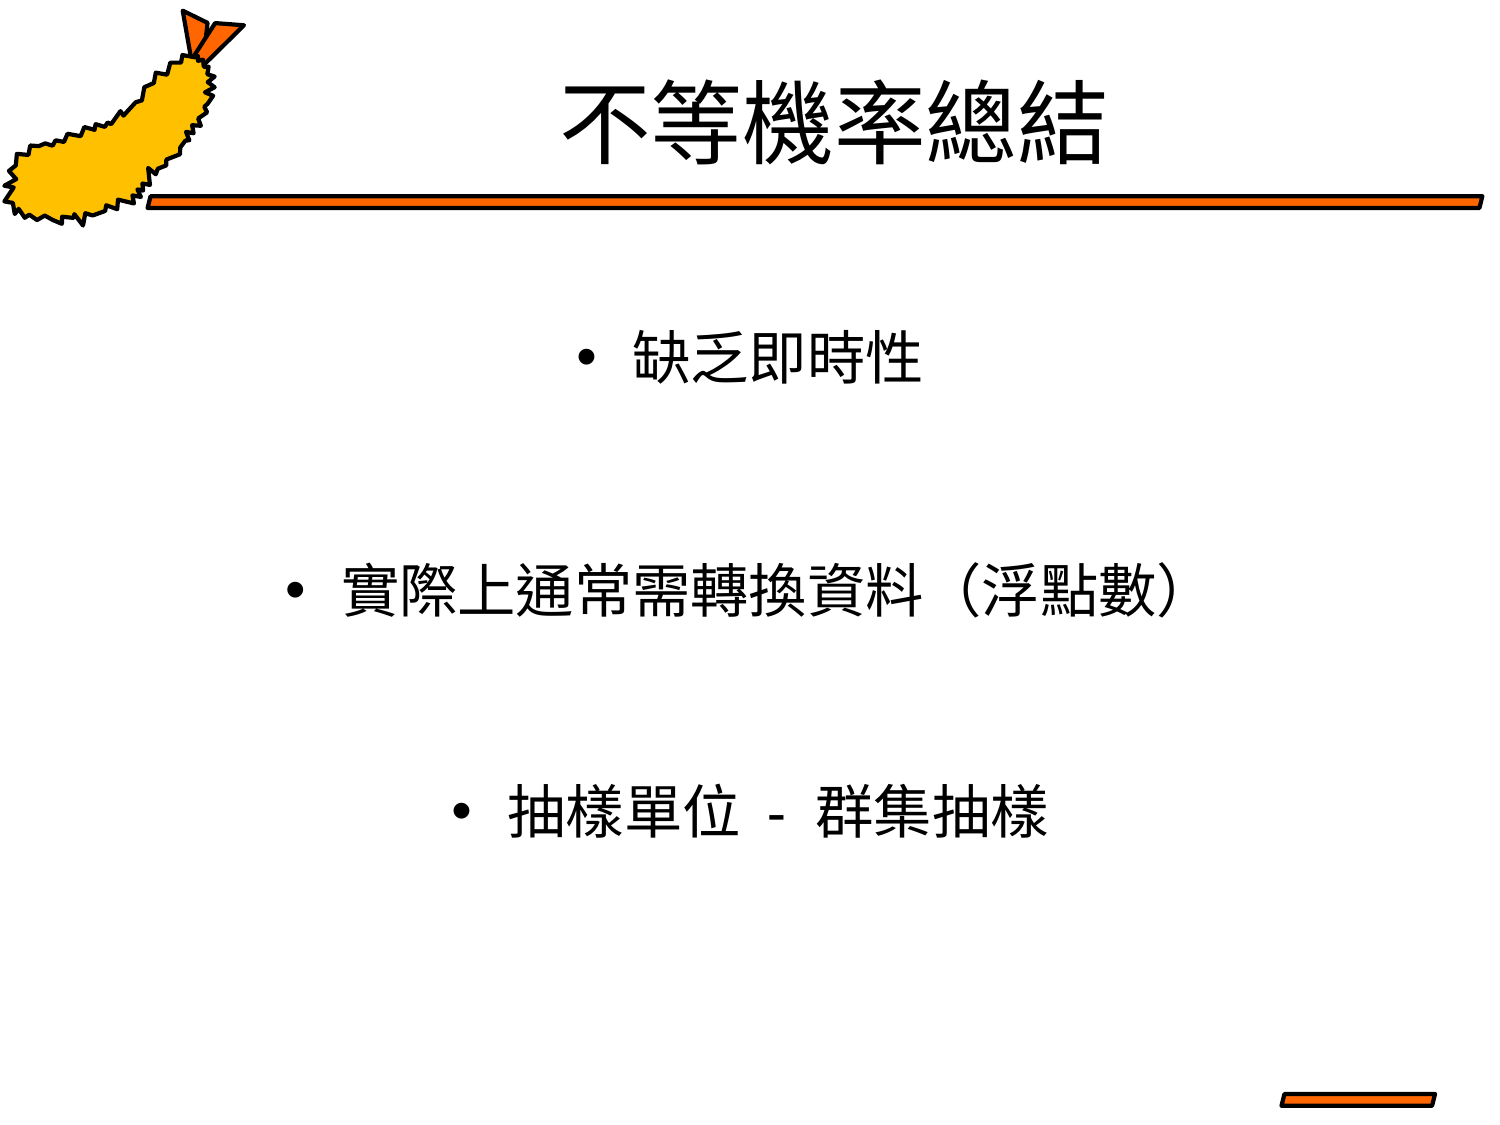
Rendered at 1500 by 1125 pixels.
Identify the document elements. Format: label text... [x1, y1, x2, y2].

list 缺乏即時性 實際上通常需轉換資料（浮點數） 抽樣單位 - 群集抽樣 [75, 231, 1425, 1005]
title 不等機率總結 [244, 45, 1425, 197]
